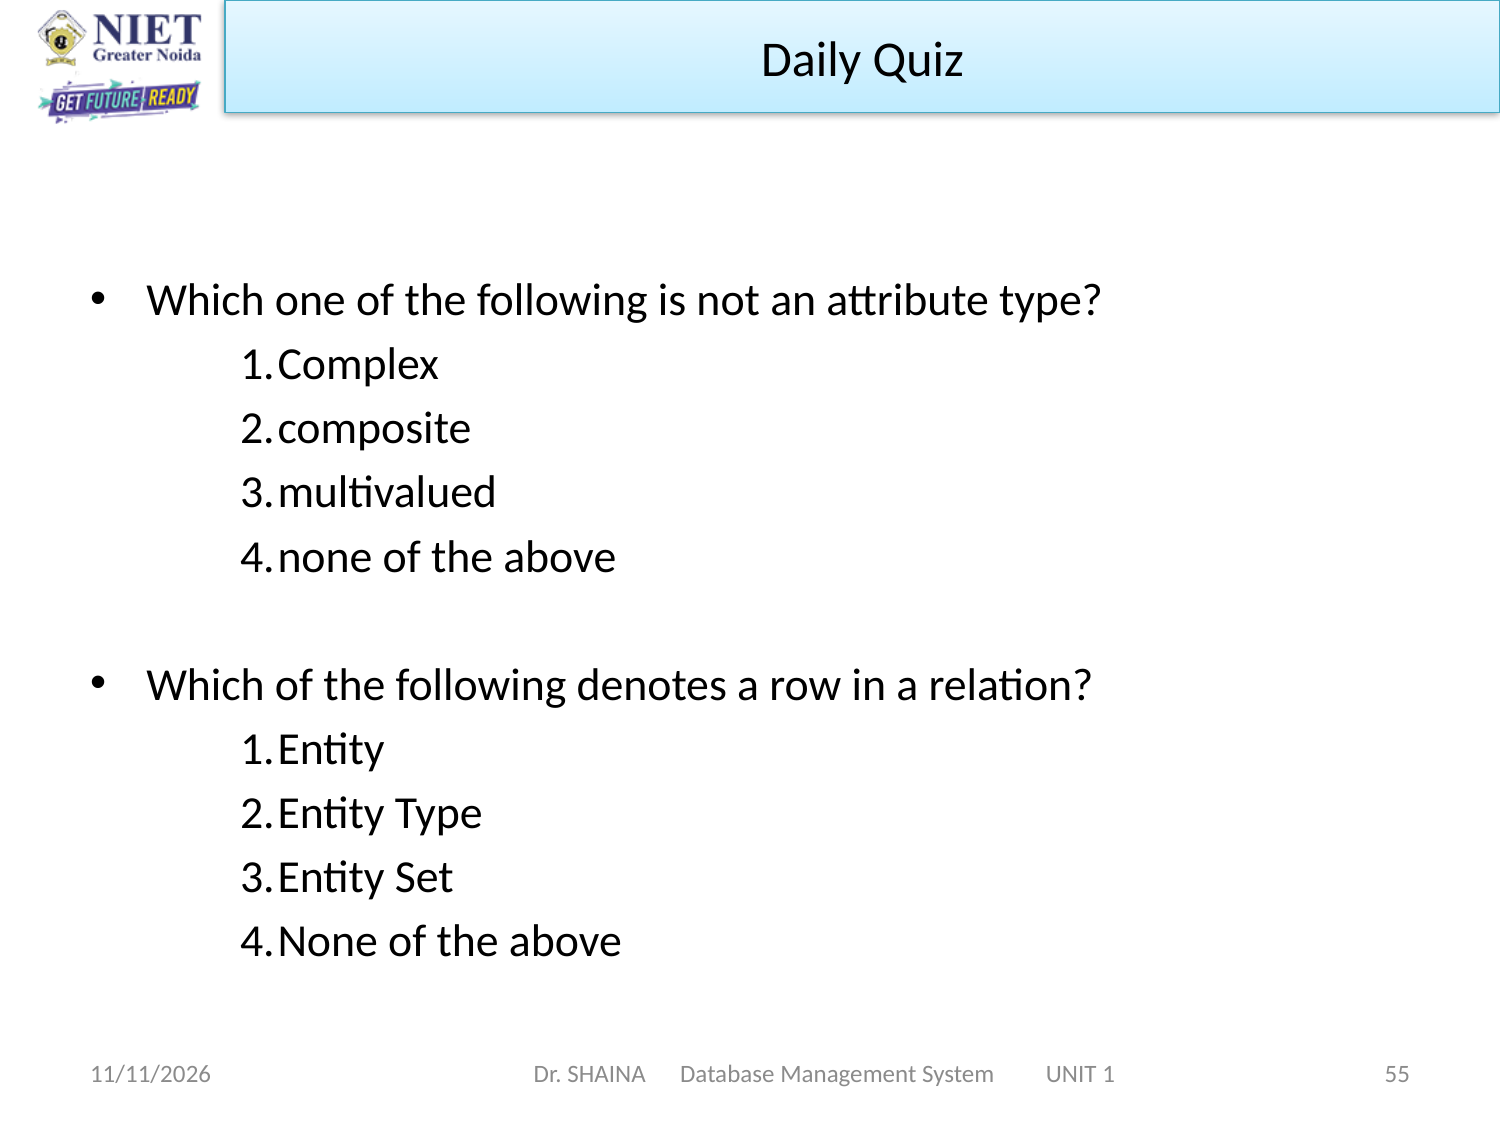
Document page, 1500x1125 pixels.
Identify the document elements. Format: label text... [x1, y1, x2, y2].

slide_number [75, 1042, 412, 1103]
picture [0, 0, 238, 135]
list Which one of the following is not an attribute type? Complex composite multivalued none of the above Which of the following denotes a row in a relation? Entity Entity Type Entity Set None of the above [75, 262, 1425, 1005]
footer Dr. SHAINA Database Management System UNIT 1 [412, 1042, 1074, 1103]
slide_number 55 [1074, 1042, 1425, 1103]
text_box Daily Quiz [238, 0, 1500, 113]
